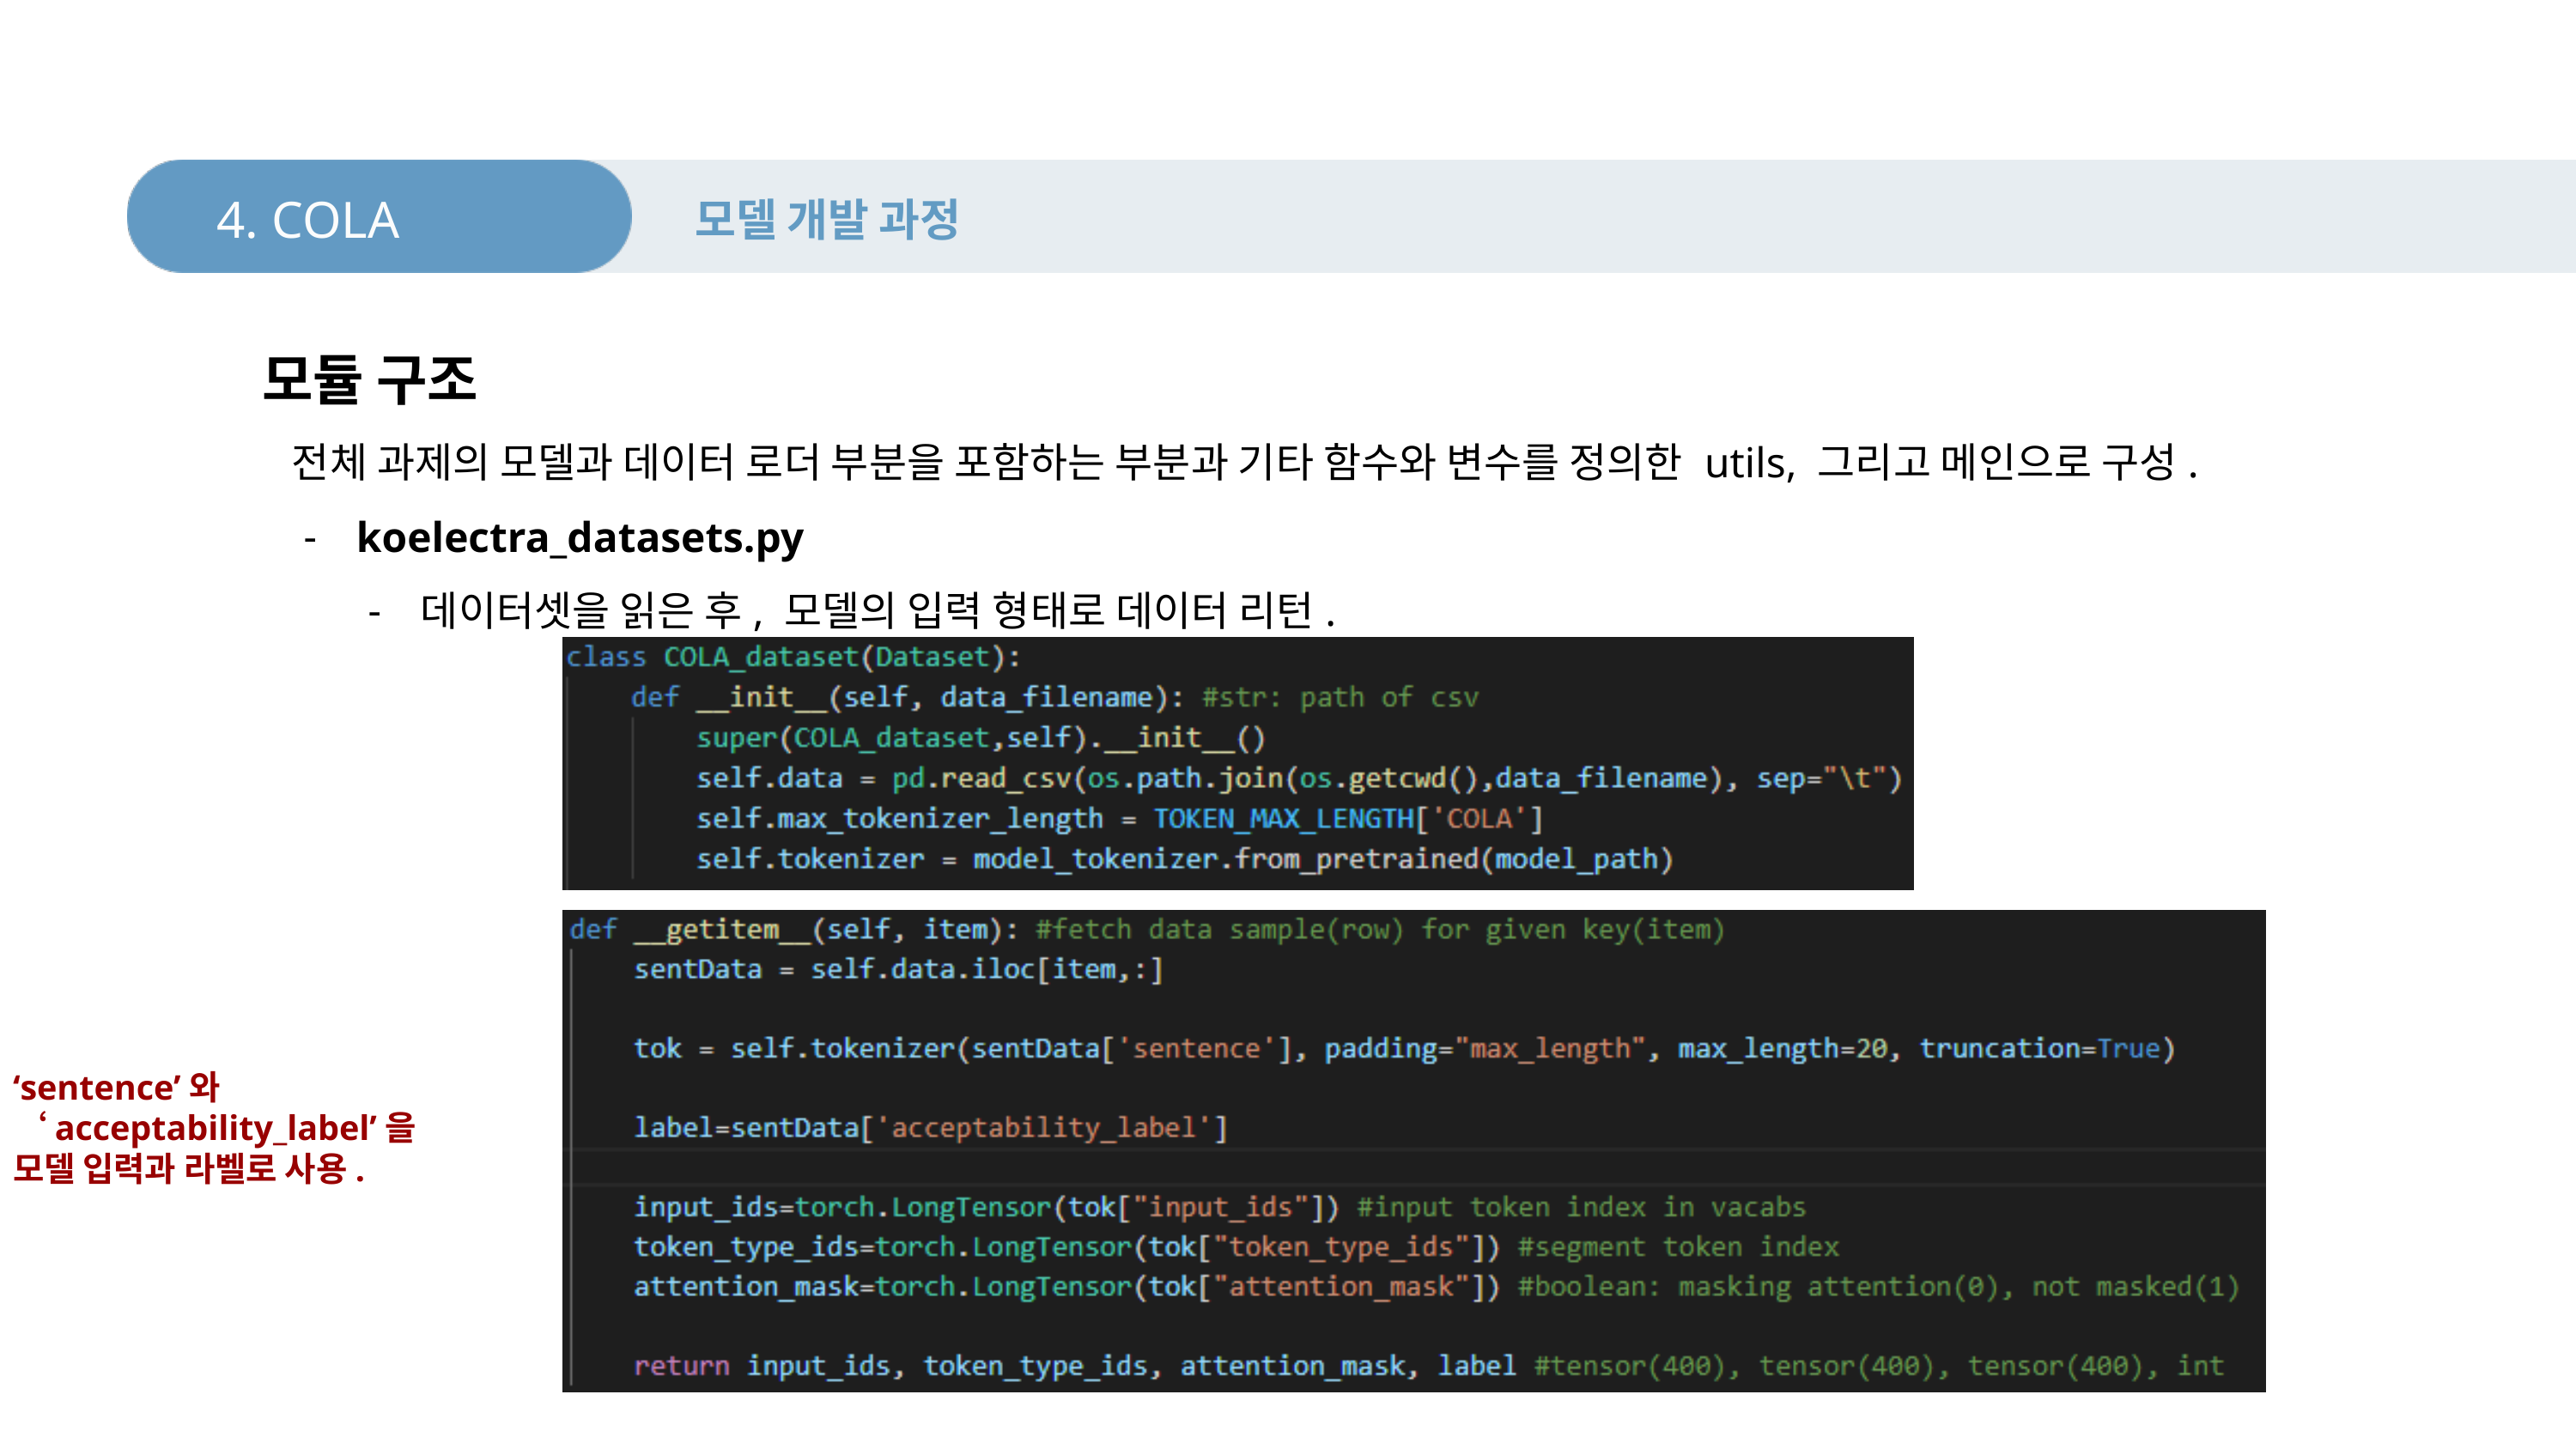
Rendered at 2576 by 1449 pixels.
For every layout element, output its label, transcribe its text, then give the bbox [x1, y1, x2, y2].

text_box 모듈 구조 [249, 329, 2525, 436]
picture [562, 637, 1914, 890]
picture [562, 910, 2266, 1393]
picture [127, 160, 2576, 273]
text_box 전체 과제의 모델과 데이터 로더 부분을 포함하는 부분과 기타 함수와 변수를 정의한 utils, 그리고 메인으로 구성. koelectra_datasets.py 데이터셋을 읽은 후, 모델의 입력 형태로 데이터 리턴. [278, 435, 2494, 638]
text_box ‘sentence’와 ‘acceptability_label’을 모델 입력과 라벨로 사용. [0, 1052, 547, 1201]
